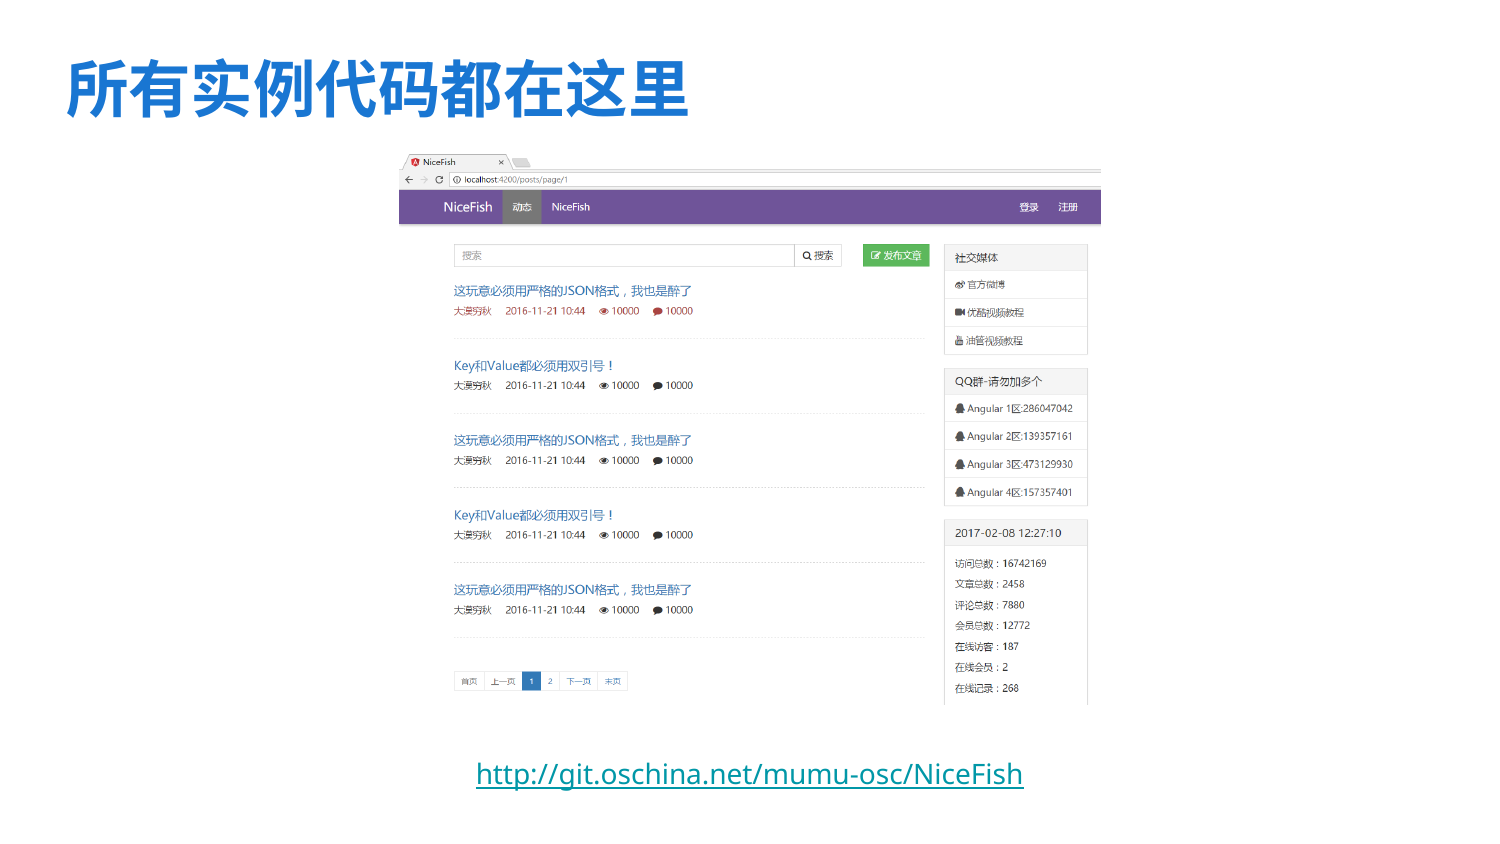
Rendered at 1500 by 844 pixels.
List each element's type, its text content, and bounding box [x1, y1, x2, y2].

text_box http://git.oschina.net/mumu-osc/NiceFish [66, 729, 1434, 822]
picture [398, 154, 1101, 706]
title 所有实例代码都在这里 [51, 35, 1449, 130]
